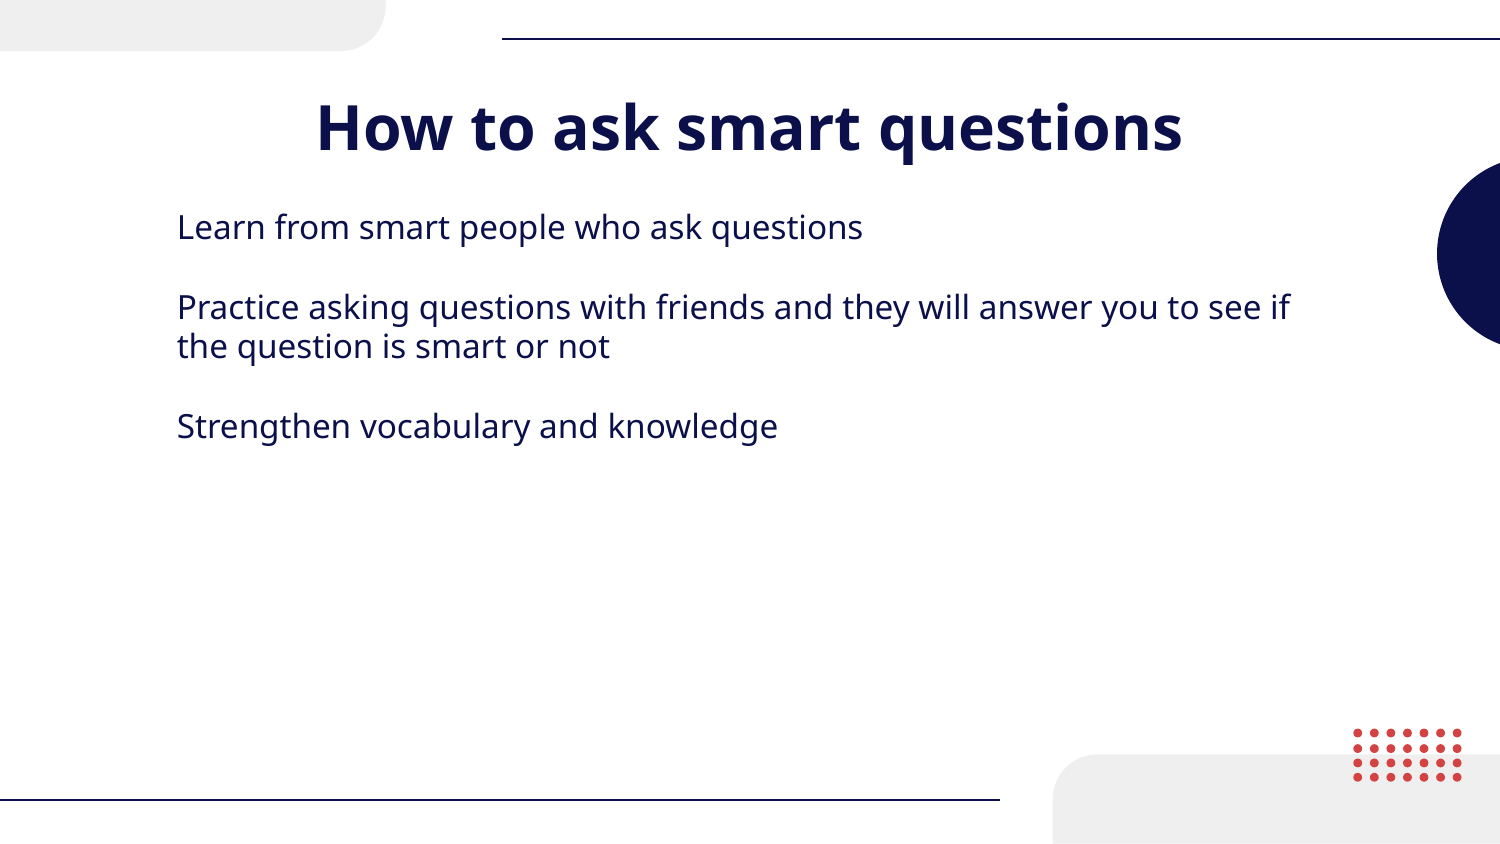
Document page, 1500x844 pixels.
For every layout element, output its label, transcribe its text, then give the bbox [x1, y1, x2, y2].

title How to ask smart questions [118, 72, 1382, 167]
text_box Learn from smart people who ask questions Practice asking questions with friends and they will answer you to see if the question is smart or not Strengthen vocabulary and knowledge [161, 190, 1332, 549]
